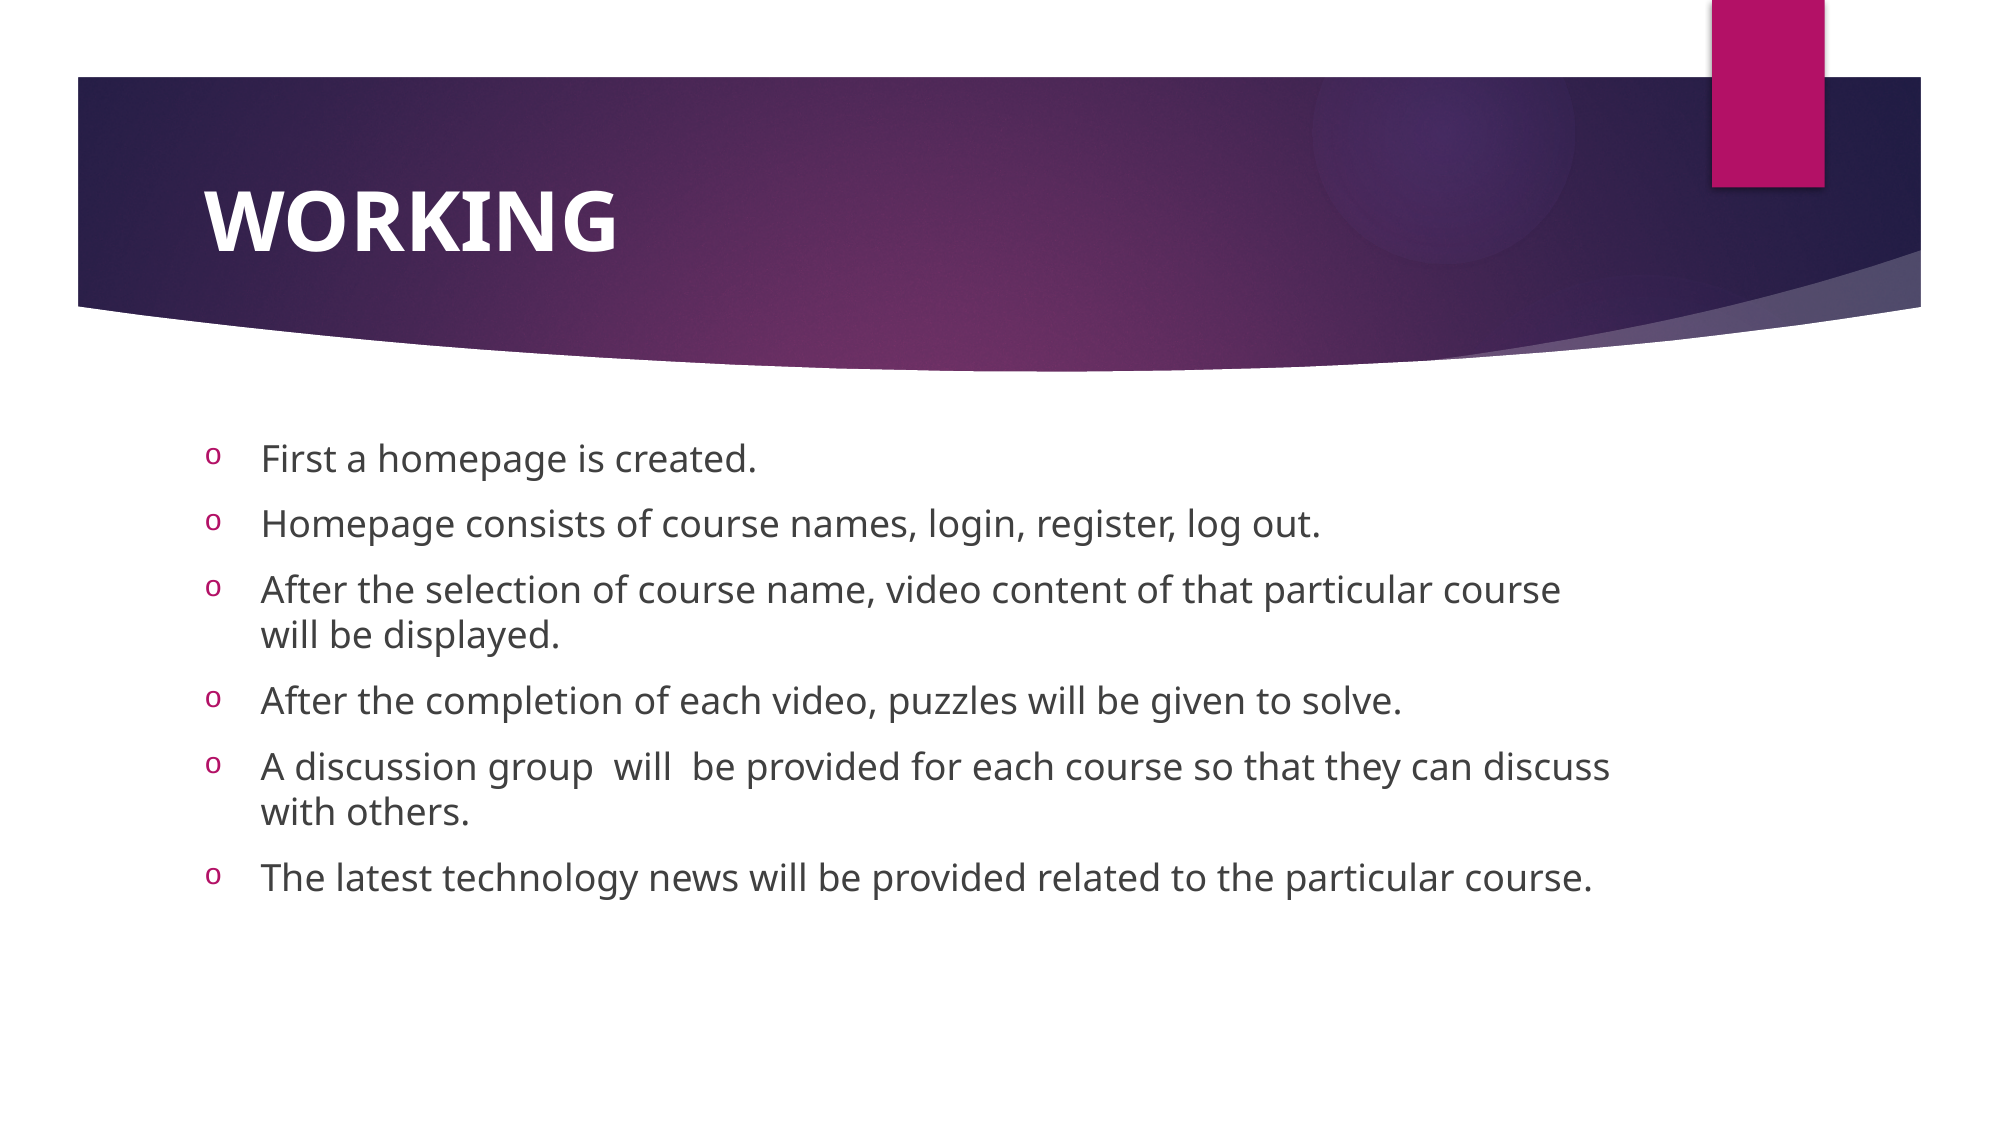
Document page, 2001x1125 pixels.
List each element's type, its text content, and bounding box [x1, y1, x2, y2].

list First a homepage is created. Homepage consists of course names, login, register, log out. After the selection of course name, video content of that particular course will be displayed. After the completion of each video, puzzles will be given to solve. A discussion group will be provided for each course so that they can discuss with others. The latest technology news will be provided related to the particular course. [189, 427, 1638, 988]
title WORKING [189, 159, 1627, 276]
